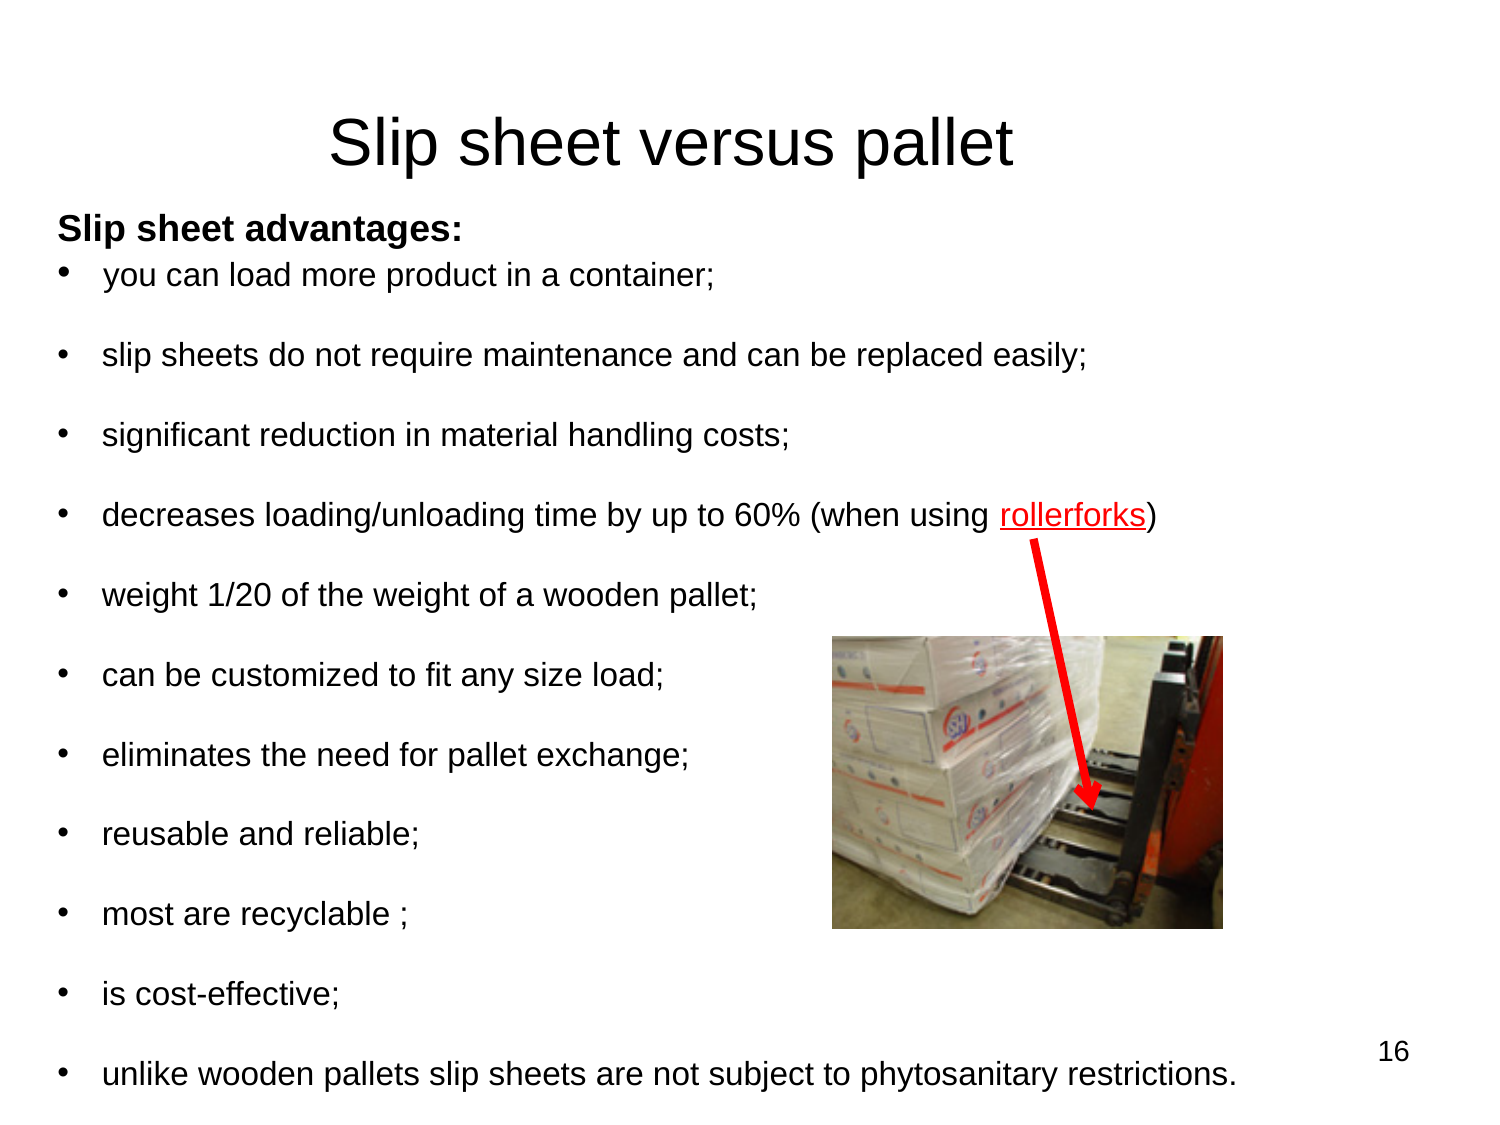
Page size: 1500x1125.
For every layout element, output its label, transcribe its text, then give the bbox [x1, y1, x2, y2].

picture [832, 636, 1223, 929]
slide_number 16 [1074, 1024, 1425, 1103]
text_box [1033, 538, 1093, 811]
title Slip sheet versus pallet [5, 44, 1357, 233]
text_box Slip sheet advantages: you can load more product in a container; slip sheets do not require maintenance and can be replaced easily; significant reduction in material handling costs; decreases loading/unloading time by up to 60% (when using rollerforks) weight 1/20 of the weight of a wooden pallet; can be customized to fit any size load; eliminates the need for pallet exchange; reusable and reliable; most are recyclable ; is cost-effective; unlike wooden pallets slip sheets are not subject to phytosanitary restrictions. [42, 196, 1255, 1100]
